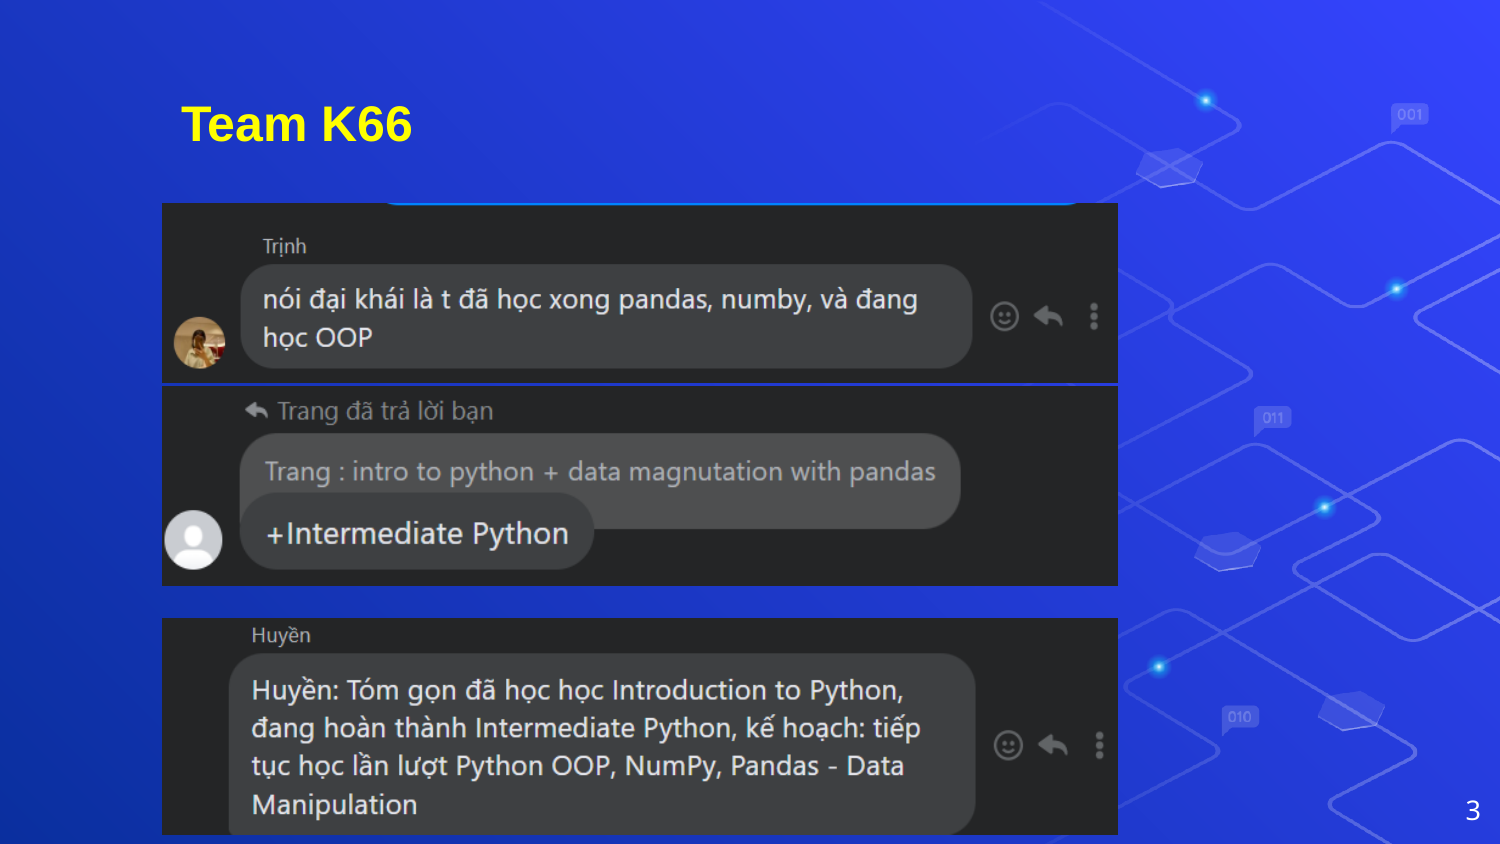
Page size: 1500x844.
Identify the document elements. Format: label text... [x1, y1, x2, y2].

slide_number 3 [1391, 779, 1482, 844]
picture [0, 0, 1500, 844]
text_box Team K66 [166, 84, 429, 160]
